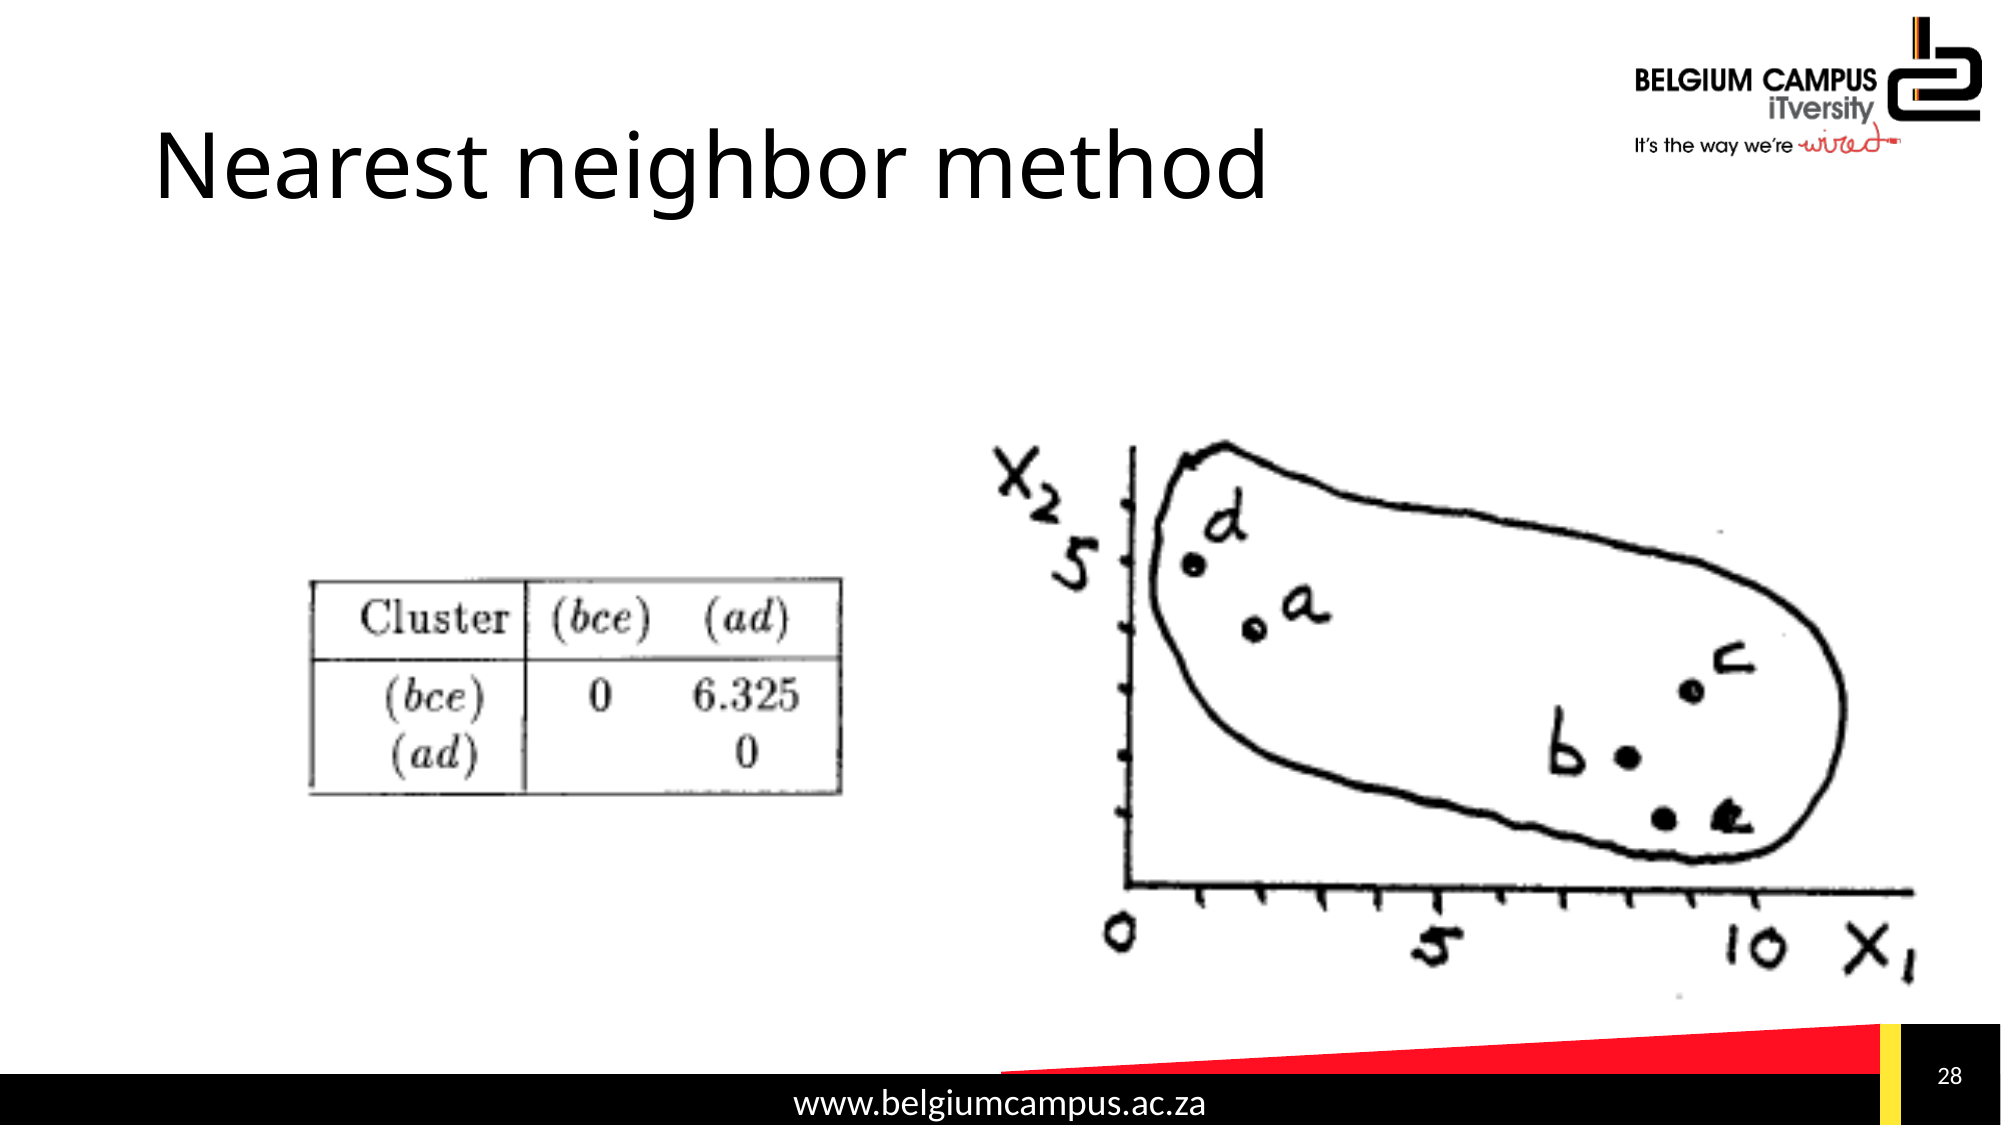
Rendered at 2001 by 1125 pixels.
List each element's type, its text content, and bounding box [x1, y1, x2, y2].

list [219, 375, 1977, 1022]
picture [1631, 0, 1986, 198]
title Nearest neighbor method [137, 59, 1863, 278]
